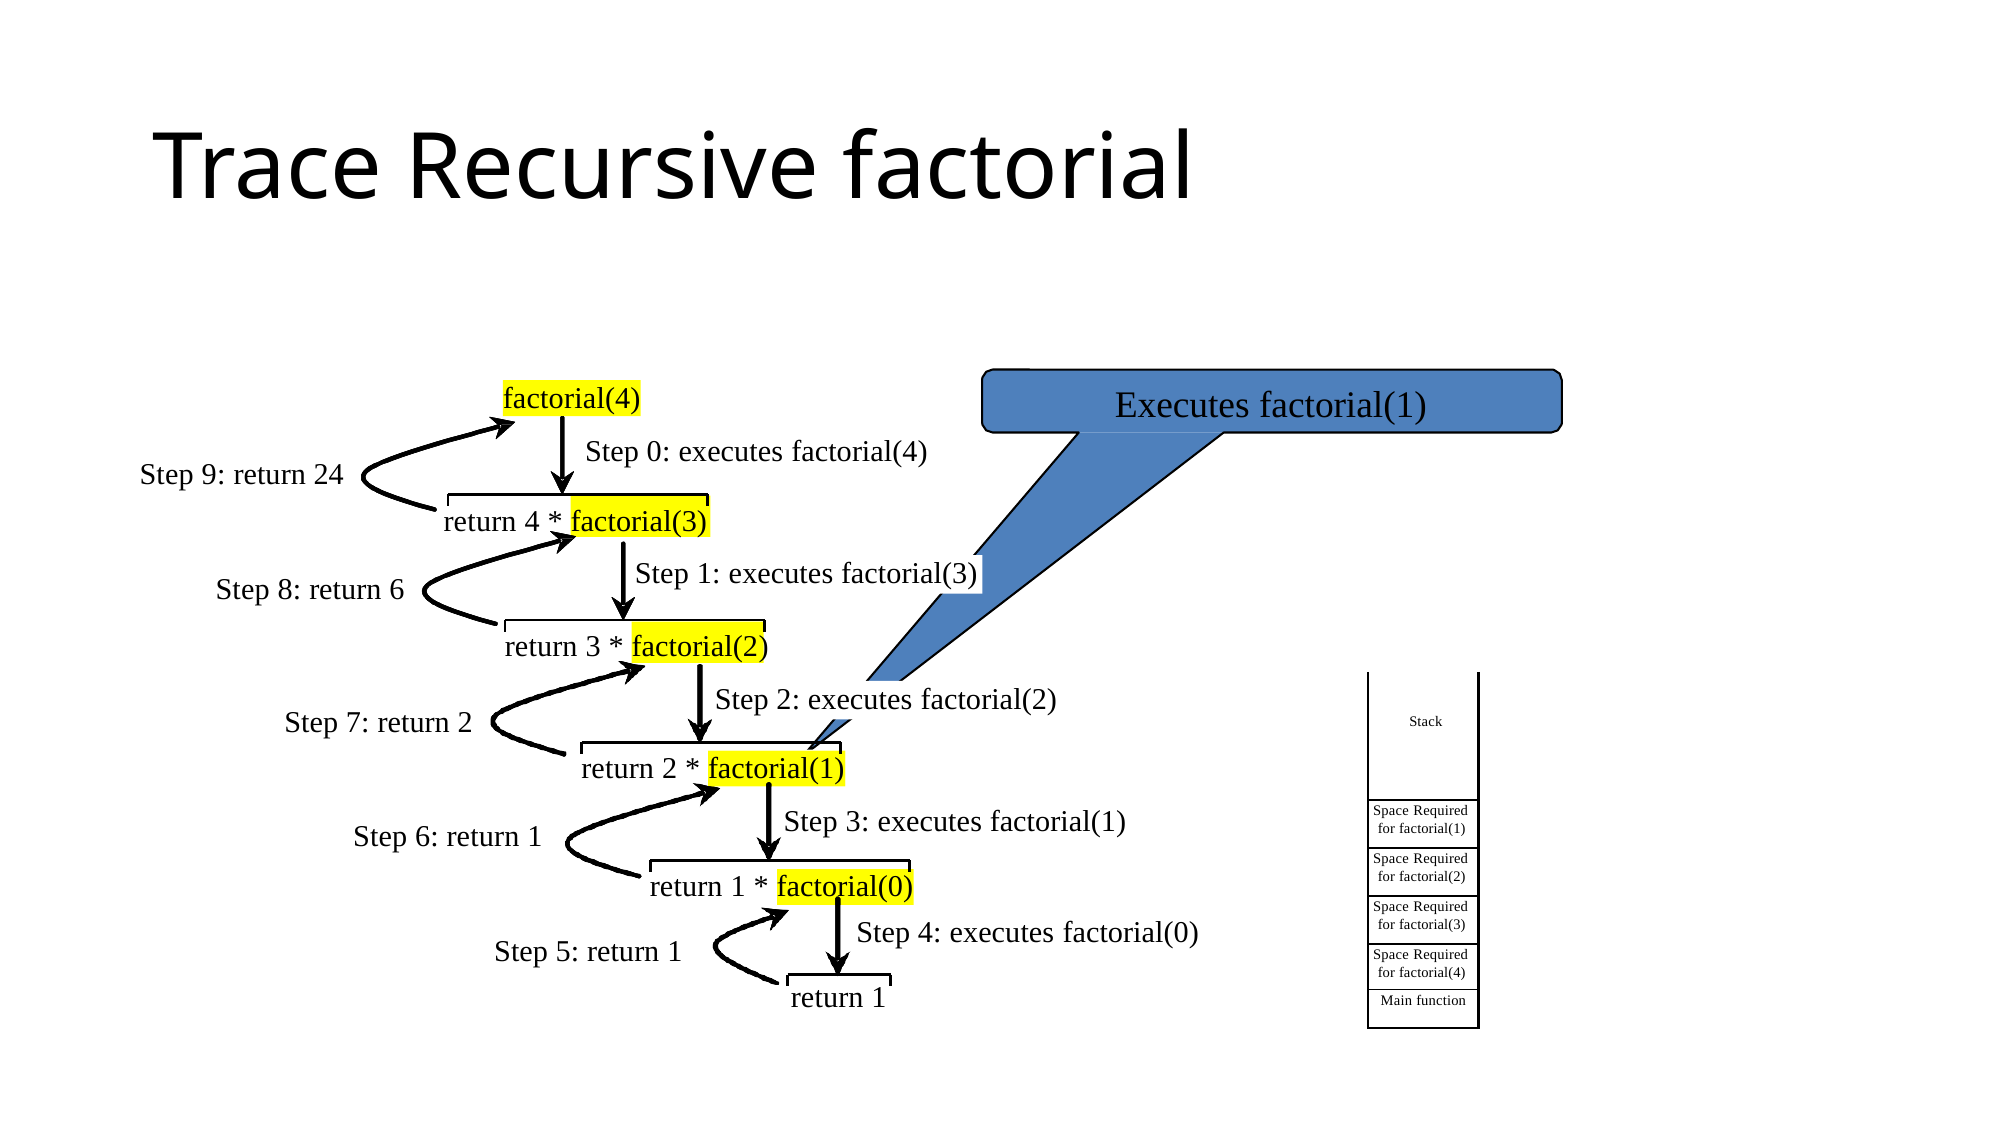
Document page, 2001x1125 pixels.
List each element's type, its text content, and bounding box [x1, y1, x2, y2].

title Trace Recursive factorial [137, 59, 1863, 278]
text_box Step 8: return 6 [213, 566, 408, 606]
text_box [550, 531, 576, 554]
text_box [711, 680, 1063, 720]
text_box factorial(2 [631, 621, 764, 661]
text_box [550, 471, 574, 494]
text_box Step 4: executes factorial(0) [854, 909, 1203, 949]
table_cell Space Required for factorial(3) [1369, 897, 1477, 943]
text_box return 1 * factorial(0) [647, 864, 916, 903]
text_box Step 7: return 2 [282, 699, 477, 739]
text_box ) [756, 623, 771, 661]
text_box [361, 424, 499, 512]
text_box [611, 597, 635, 620]
text_box return 1 [788, 985, 889, 1014]
text_box [560, 416, 565, 478]
table_cell Space Required for factorial(4) [1369, 945, 1477, 989]
table_header Stack [1369, 672, 1477, 799]
text_box [490, 661, 914, 985]
text_box [422, 539, 560, 626]
text_box Executes factorial(1) [1112, 378, 1431, 426]
text_box Step 9: return 24 [137, 452, 347, 491]
text_box Step 0: executes factorial(4) [583, 429, 932, 468]
text_box [631, 555, 983, 594]
text_box return 3 * [502, 623, 626, 661]
text_box Step 6: return 1 [351, 814, 545, 853]
text_box Step 2: executes factorial(2) [712, 677, 1061, 716]
text_box Step 3: executes factorial(1) [781, 798, 1130, 838]
table_cell Main function [1369, 990, 1477, 1027]
text_box Step 5: return 1 [492, 928, 686, 968]
text_box return 4 * [441, 498, 566, 537]
table_cell Space Required for factorial(1) [1369, 801, 1477, 847]
table_cell Space Required for factorial(2) [1369, 849, 1477, 895]
text_box factorial(4) [500, 376, 643, 415]
text_box [489, 417, 515, 439]
text_box return 2 * factorial(1) [579, 745, 848, 785]
text_box [581, 433, 933, 472]
text_box Step 1: executes factorial(3) [632, 551, 981, 590]
text_box factorial(3) [570, 495, 711, 537]
text_box [884, 369, 1562, 671]
text_box [621, 542, 626, 604]
